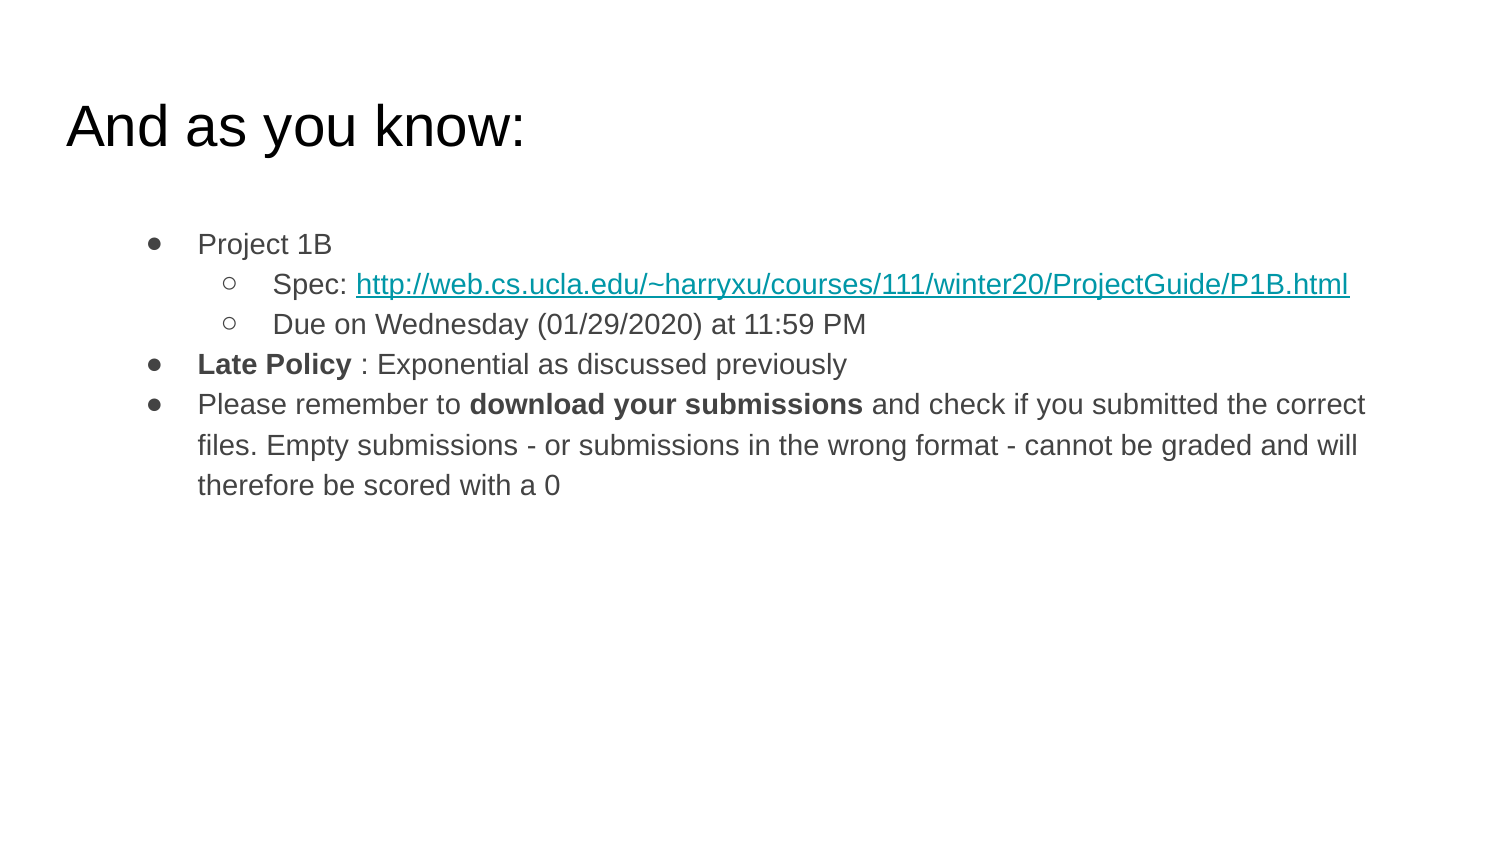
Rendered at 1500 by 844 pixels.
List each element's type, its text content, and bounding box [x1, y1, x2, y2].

list Project 1B Spec: http://web.cs.ucla.edu/~harryxu/courses/111/winter20/ProjectGuide/P1B.html Due on Wednesday (01/29/2020) at 11:59 PM Late Policy : Exponential as discussed previously Please remember to download your submissions and check if you submitted the correct files. Empty submissions - or submissions in the wrong format - cannot be graded and will therefore be scored with a 0 [107, 204, 1393, 576]
title And as you know: [51, 72, 1449, 167]
